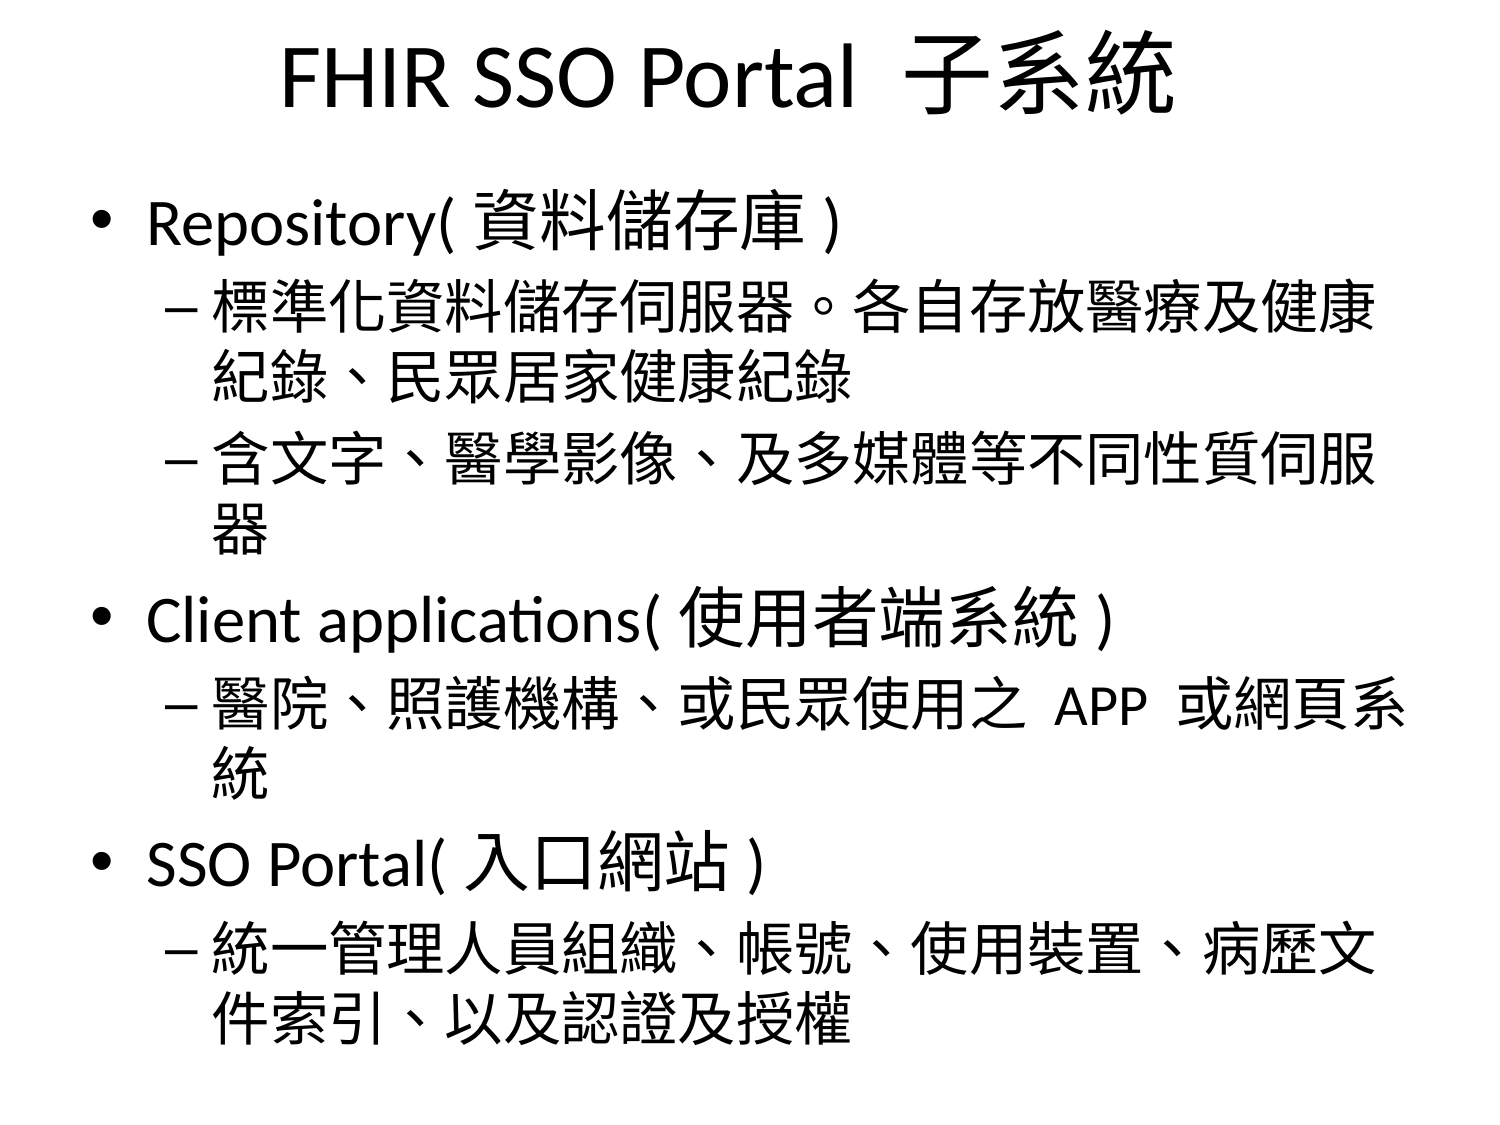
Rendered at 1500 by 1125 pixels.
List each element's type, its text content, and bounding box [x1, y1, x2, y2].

list Repository(資料儲存庫) 標準化資料儲存伺服器。各自存放醫療及健康紀錄、民眾居家健康紀錄 含文字、醫學影像、及多媒體等不同性質伺服器 Client applications(使用者端系統) 醫院、照護機構、或民眾使用之 APP 或網頁系統 SSO Portal(入口網站) 統一管理人員組織、帳號、使用裝置、病歷文件索引、以及認證及授權 [75, 171, 1425, 914]
title FHIR SSO Portal 子系統 [63, 0, 1414, 142]
